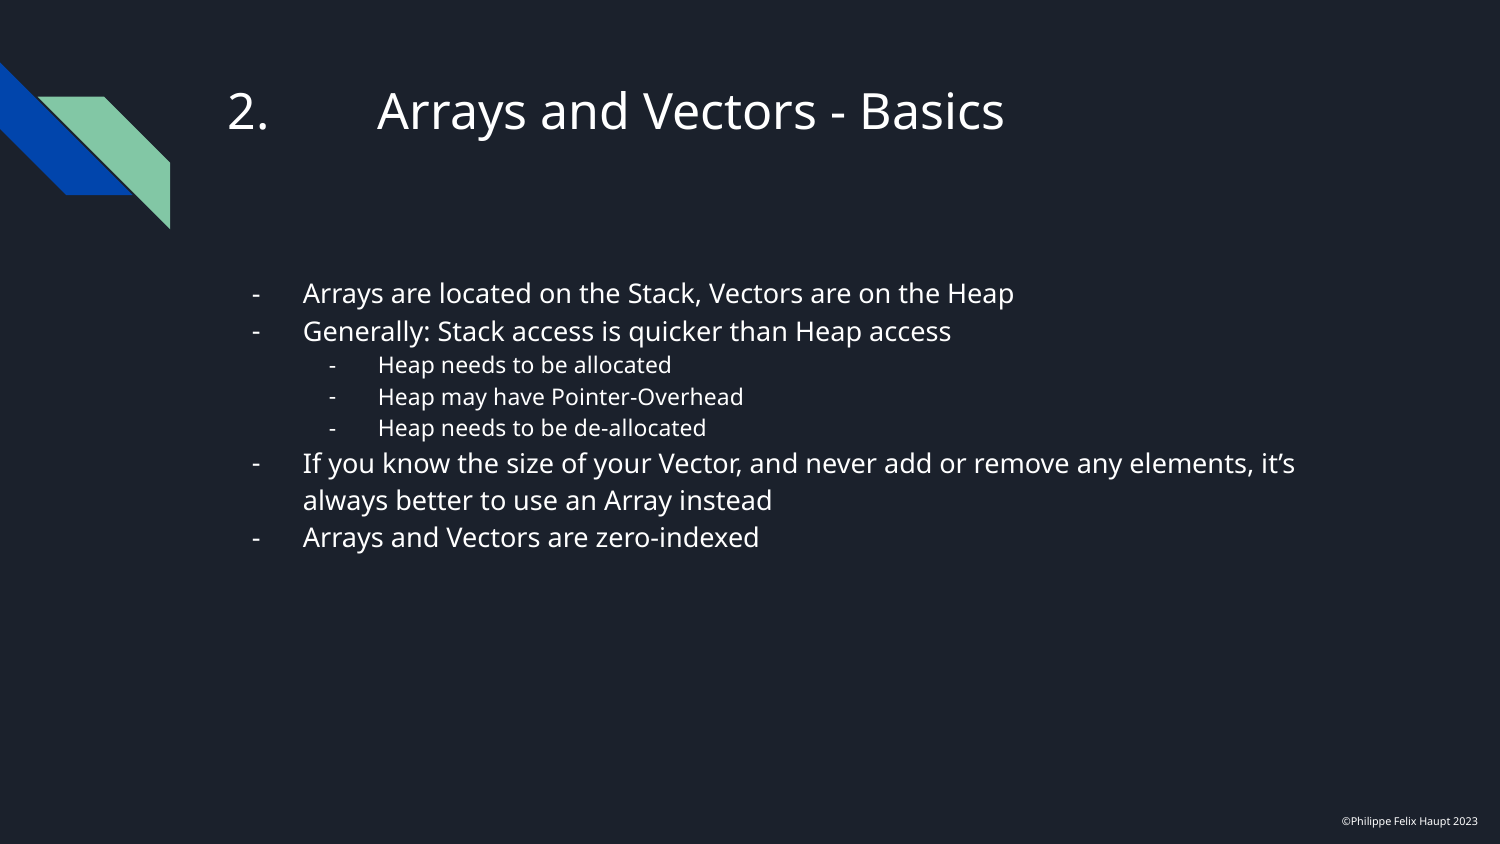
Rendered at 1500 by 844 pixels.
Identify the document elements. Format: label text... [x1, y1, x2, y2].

title 2. Arrays and Vectors - Basics [212, 64, 1368, 215]
list Arrays are located on the Stack, Vectors are on the Heap Generally: Stack access is quicker than Heap access Heap needs to be allocated Heap may have Pointer-Overhead Heap needs to be de-allocated If you know the size of your Vector, and never add or remove any elements, it’s always better to use an Array instead Arrays and Vectors are zero-indexed [212, 257, 1368, 716]
subtitle ©Philippe Felix Haupt 2023 [1326, 801, 1500, 844]
